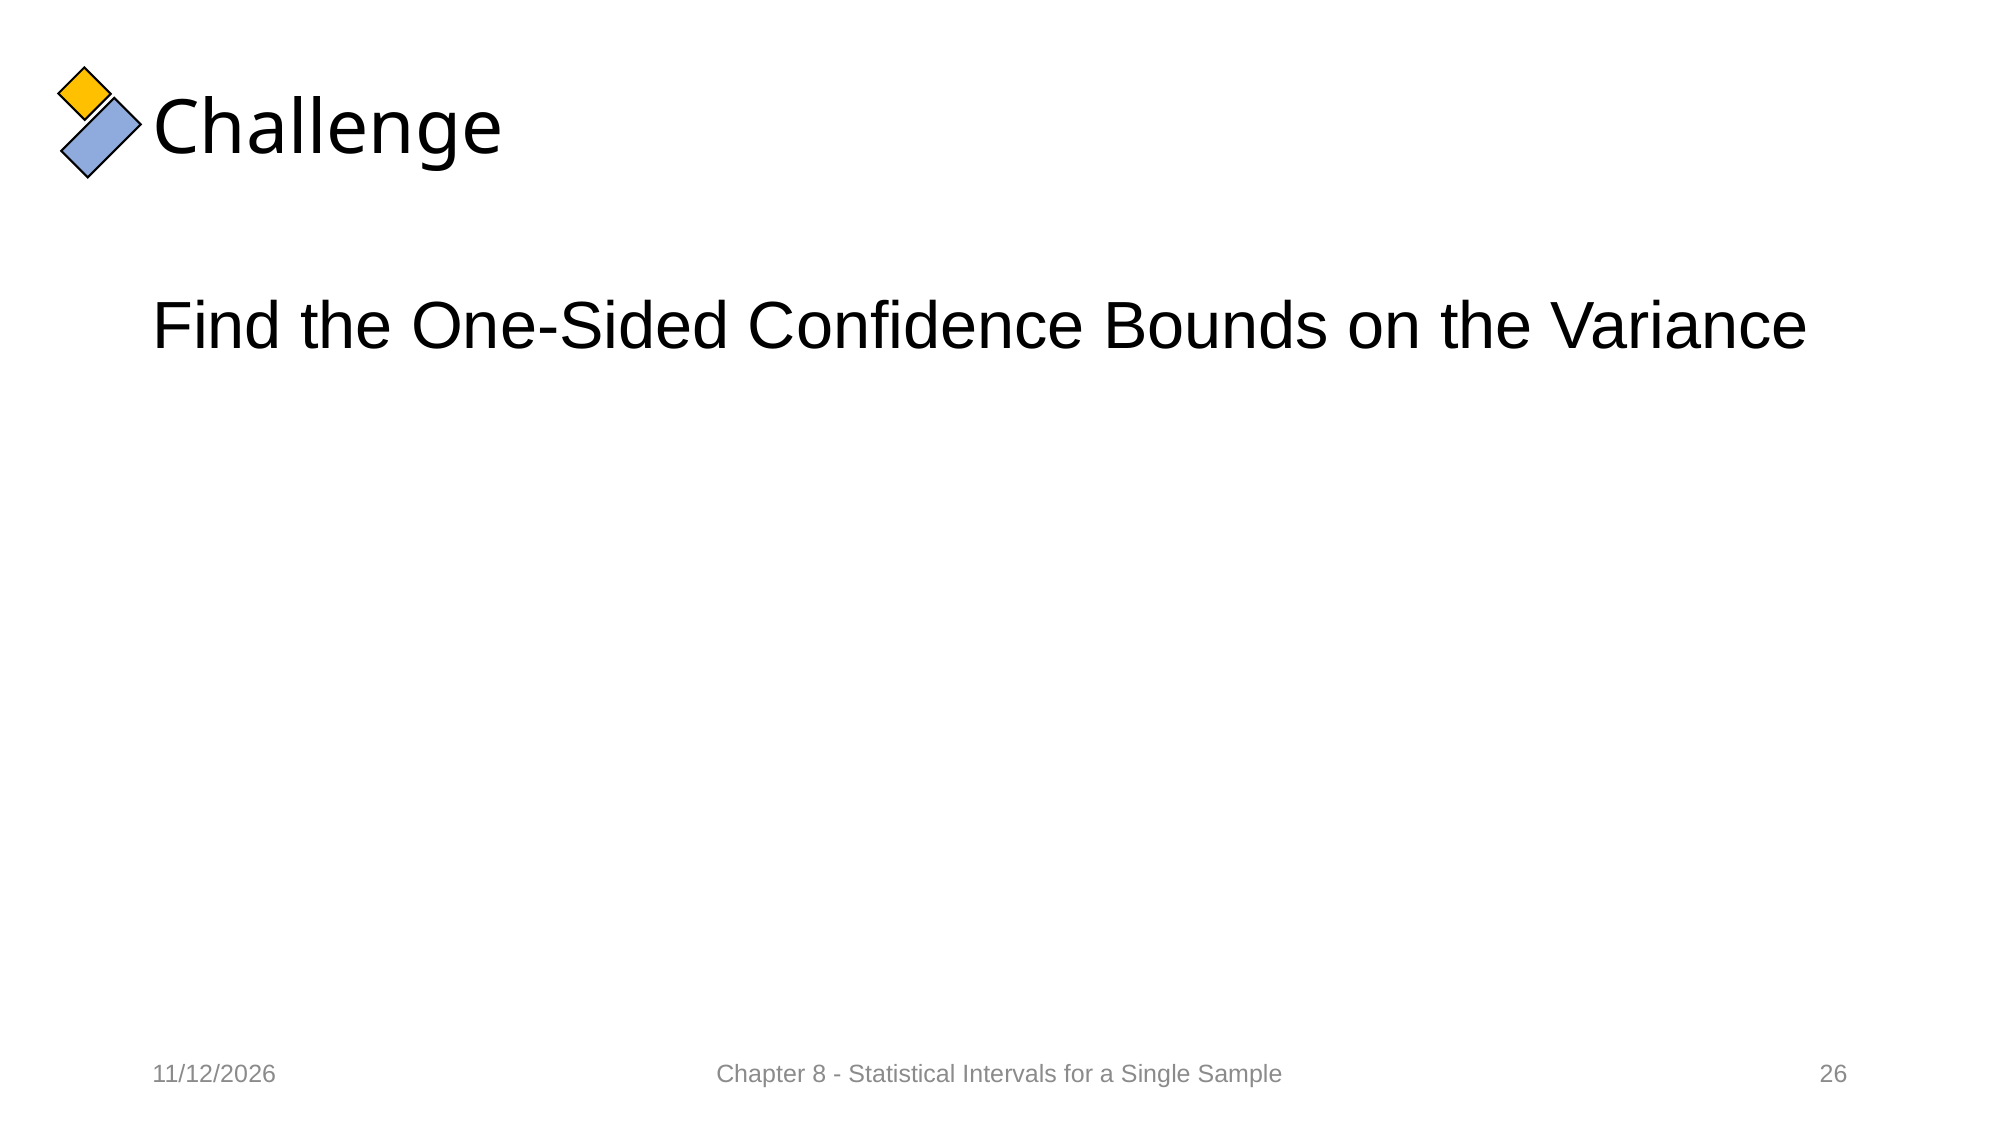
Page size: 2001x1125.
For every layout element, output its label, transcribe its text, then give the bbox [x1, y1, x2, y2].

title Challenge [137, 21, 1863, 239]
slide_number 26 [1412, 1042, 1863, 1103]
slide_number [137, 1042, 588, 1103]
footer Chapter 8 - Statistical Intervals for a Single Sample [662, 1042, 1338, 1103]
list Find the One-Sided Confidence Bounds on the Variance [137, 283, 1863, 998]
